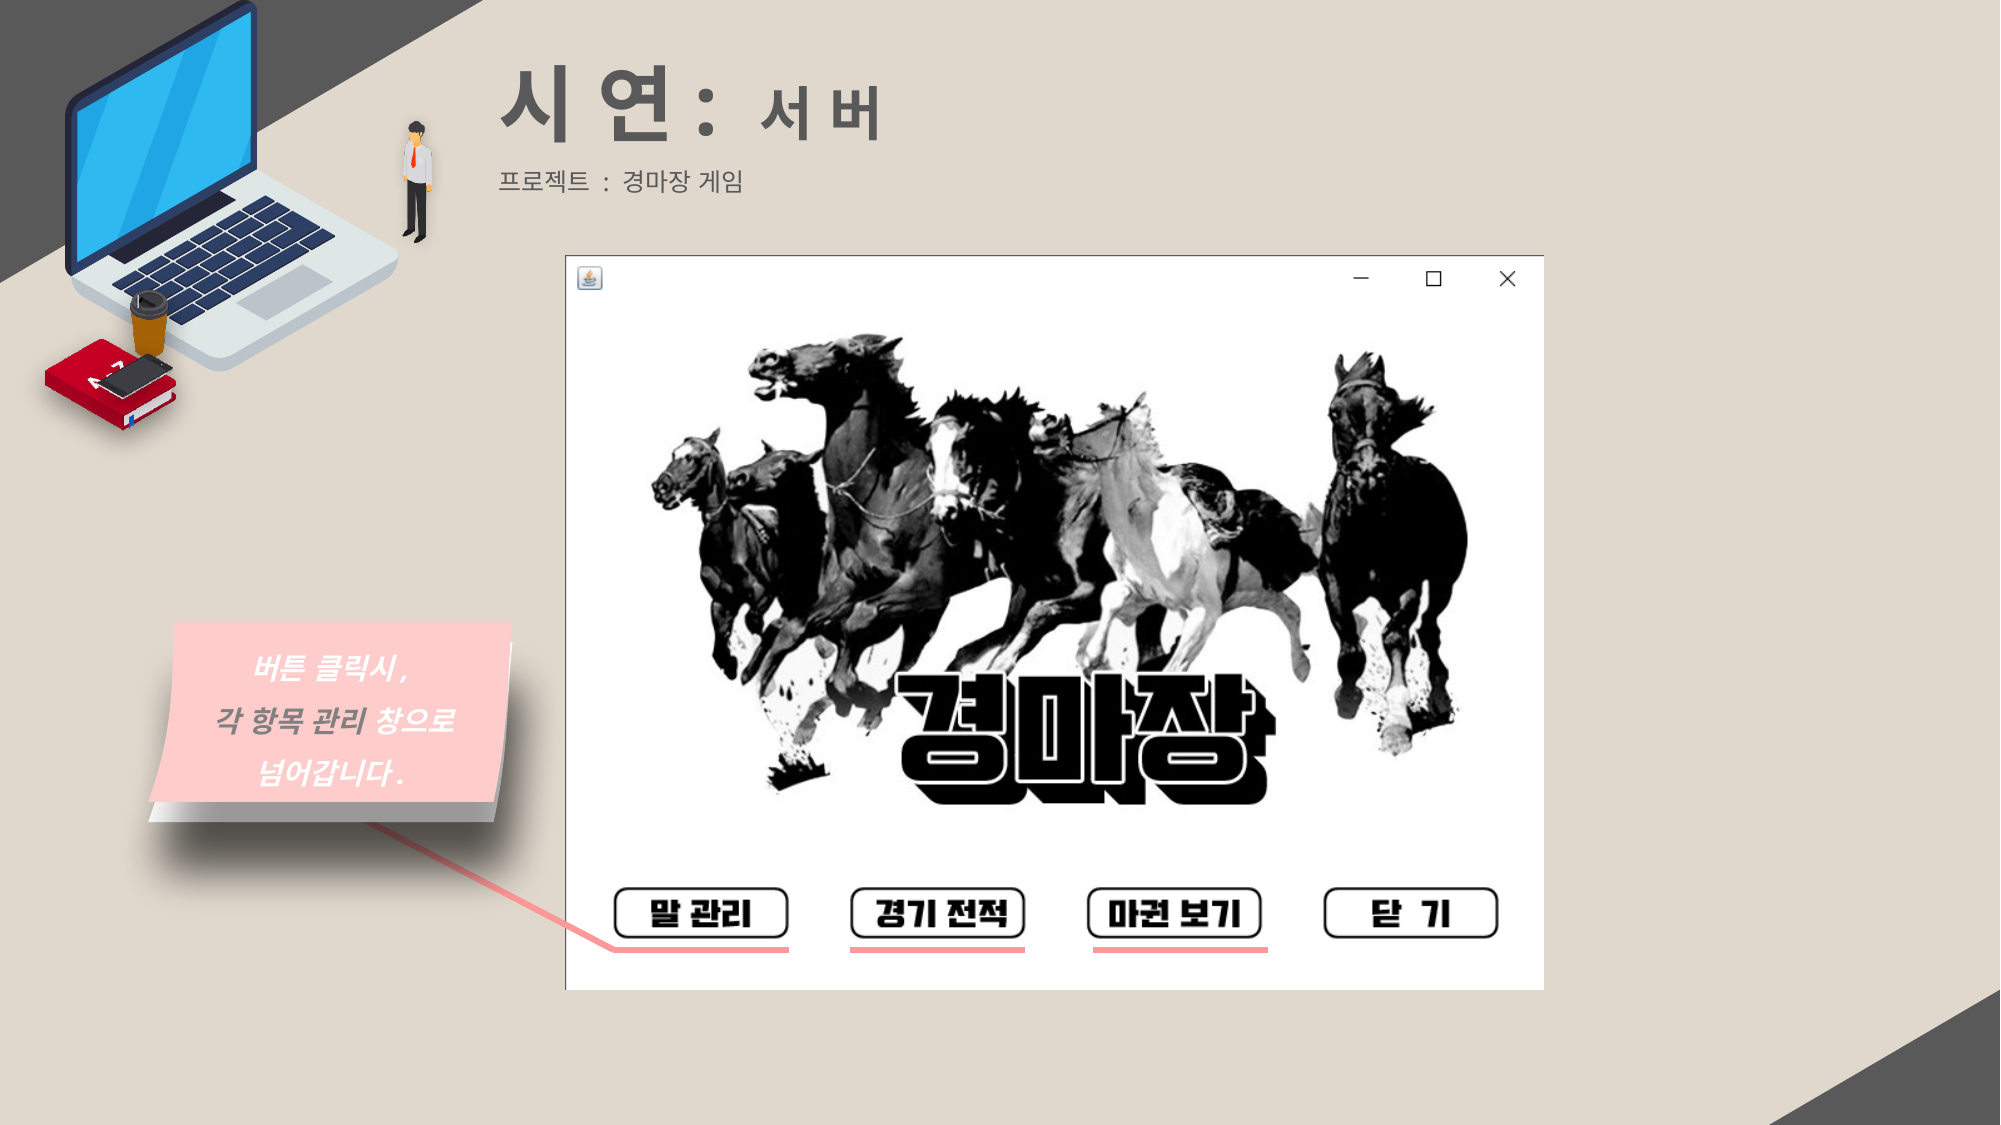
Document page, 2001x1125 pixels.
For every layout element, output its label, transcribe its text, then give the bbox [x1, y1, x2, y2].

text_box 시 연: 서 버 프로젝트 : 경마장 게임 [484, 44, 1392, 205]
picture [565, 255, 1544, 990]
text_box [479, 815, 628, 936]
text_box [148, 621, 513, 823]
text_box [0, 0, 484, 450]
text_box [1766, 988, 2000, 1125]
